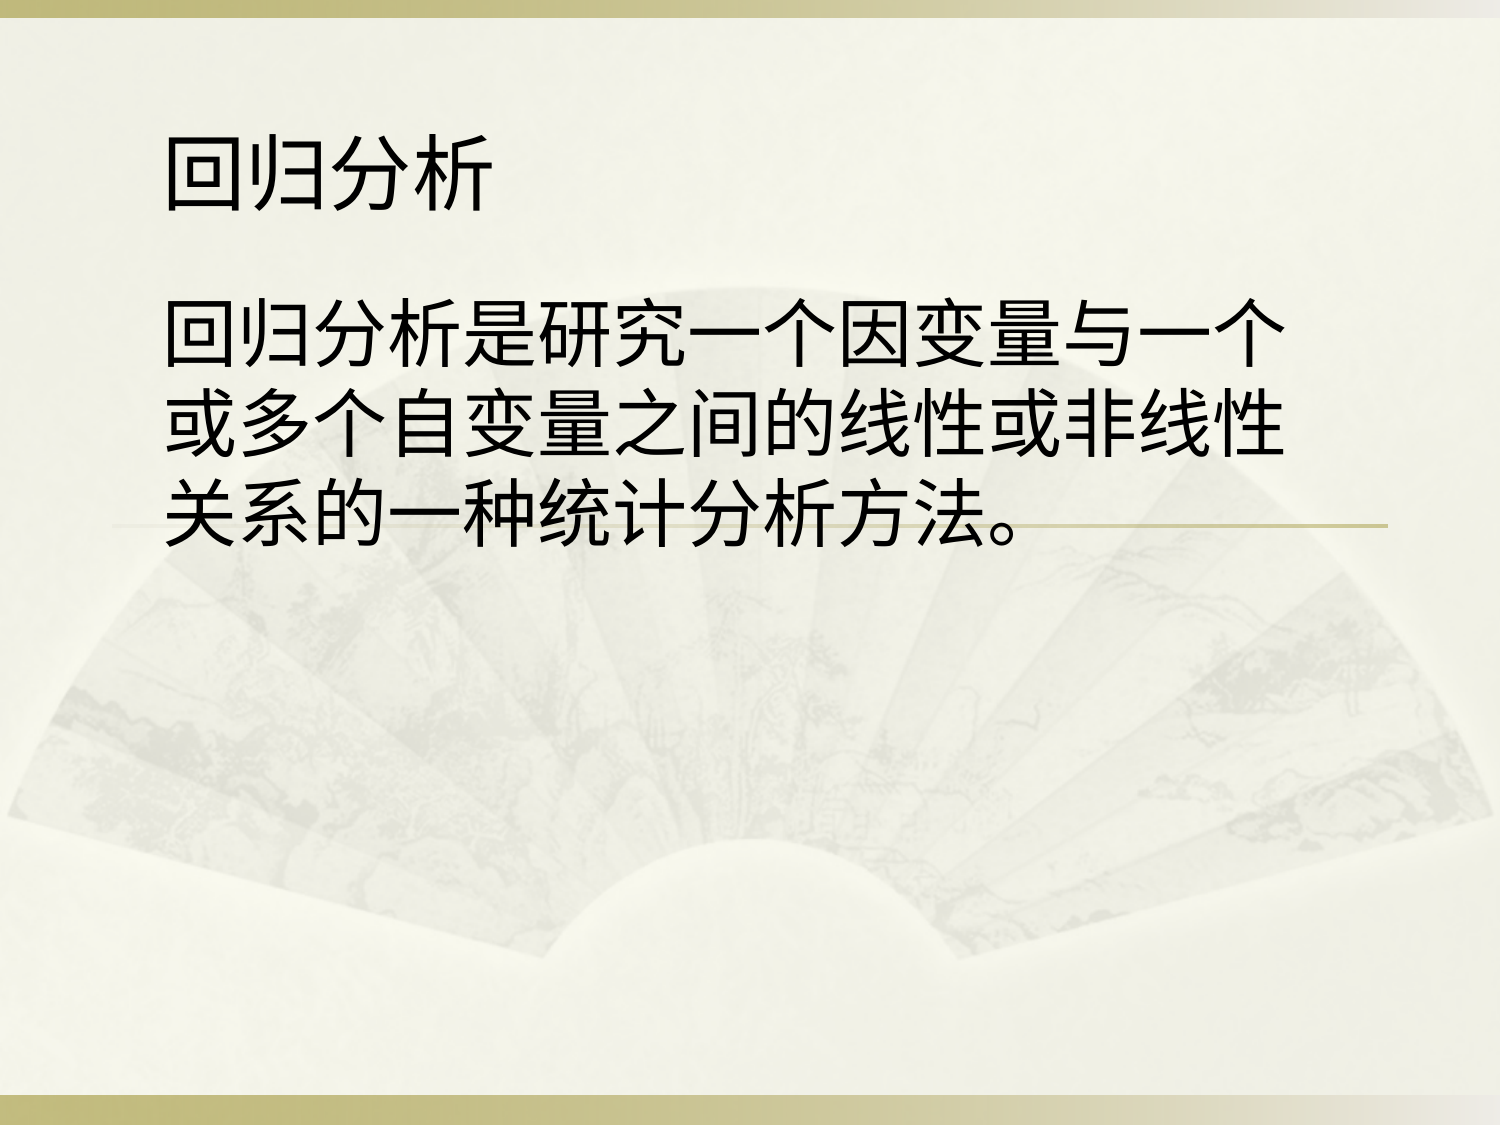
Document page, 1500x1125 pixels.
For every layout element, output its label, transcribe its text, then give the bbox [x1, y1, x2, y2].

text_box 回归分析是研究一个因变量与一个或多个自变量之间的线性或非线性关系的一种统计分析方法。 [147, 278, 1329, 564]
text_box 回归分析 [147, 113, 928, 229]
